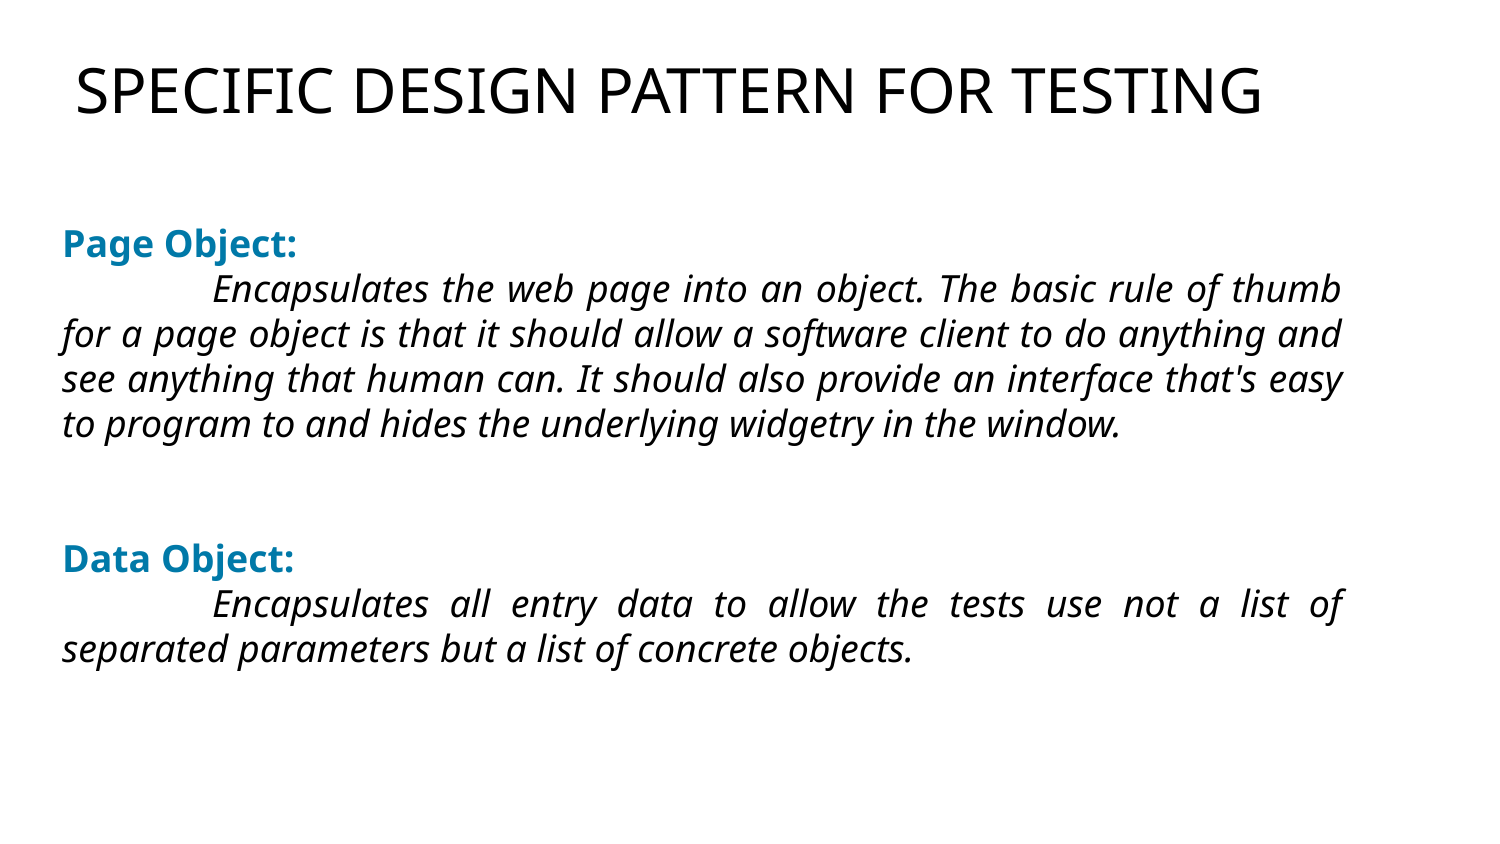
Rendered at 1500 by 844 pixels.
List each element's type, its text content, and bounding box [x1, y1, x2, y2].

text_box Page Object: Encapsulates the web page into an object. The basic rule of thumb for a page object is that it should allow a software client to do anything and see anything that human can. It should also provide an interface that's easy to program to and hides the underlying widgetry in the window. Data Object: Encapsulates all entry data to allow the tests use not a list of separated parameters but a list of concrete objects. [47, 212, 1359, 784]
text_box SPECIFIC DESIGN PATTERN FOR TESTING [75, 18, 1425, 159]
